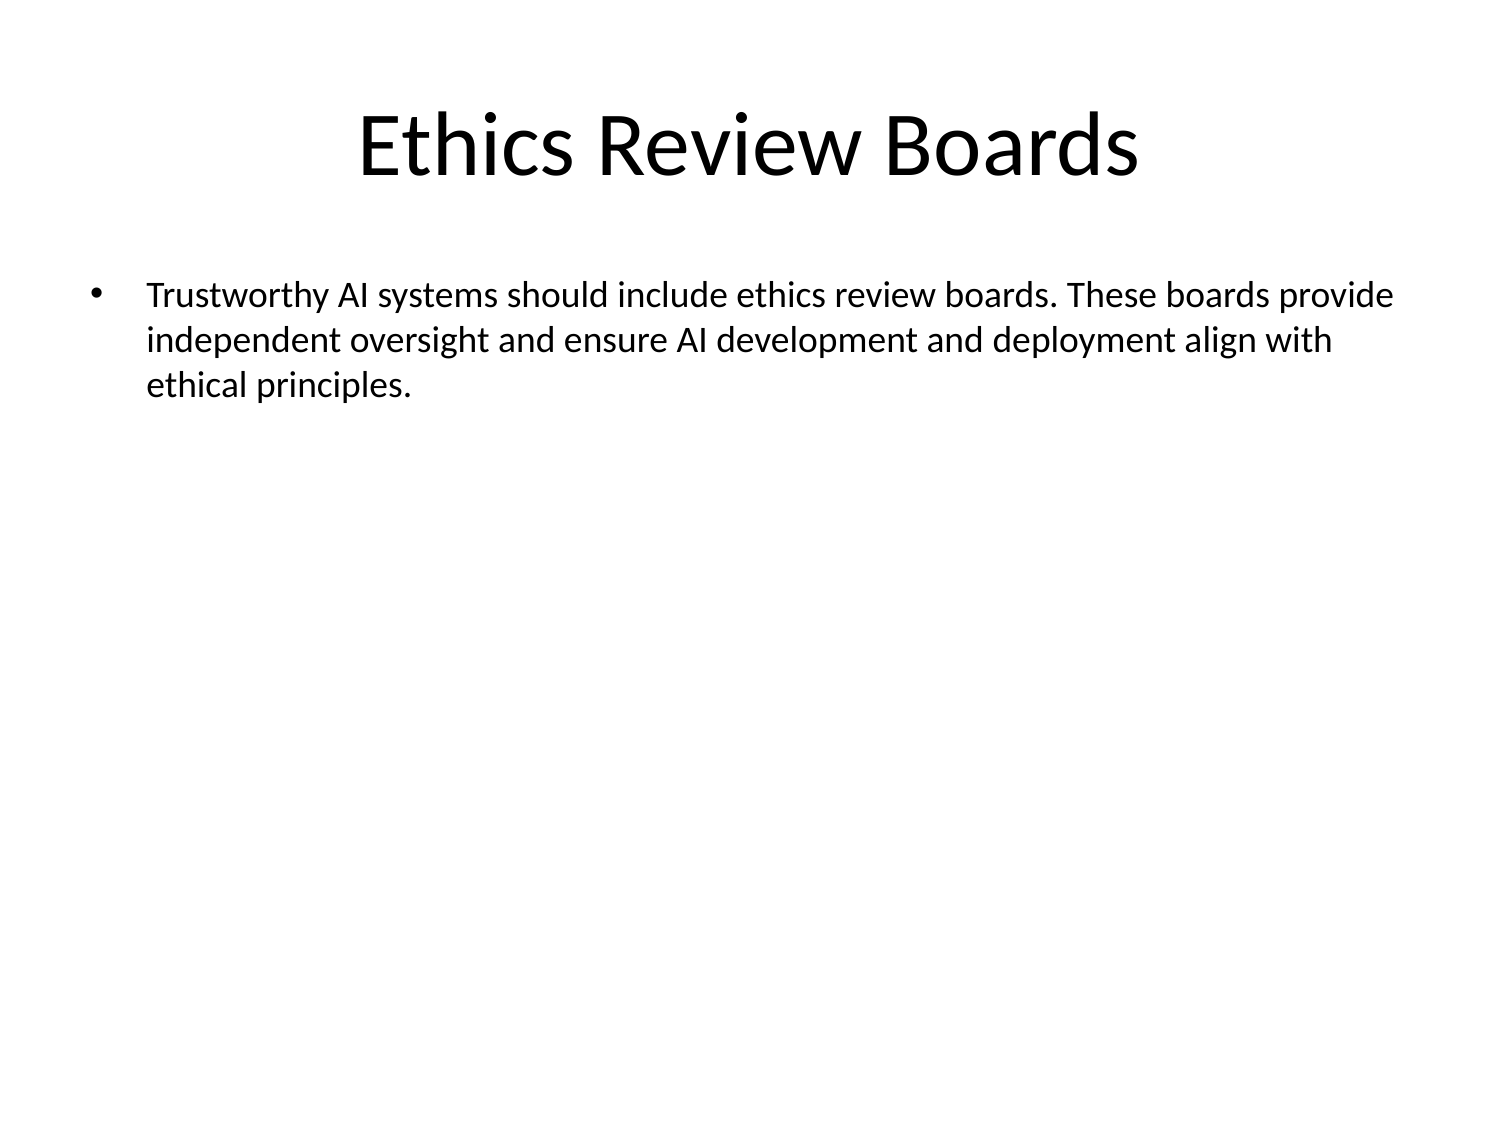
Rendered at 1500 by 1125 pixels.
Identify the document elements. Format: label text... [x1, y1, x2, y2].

title Ethics Review Boards [75, 45, 1425, 233]
list Trustworthy AI systems should include ethics review boards. These boards provide independent oversight and ensure AI development and deployment align with ethical principles. [75, 262, 1425, 1005]
